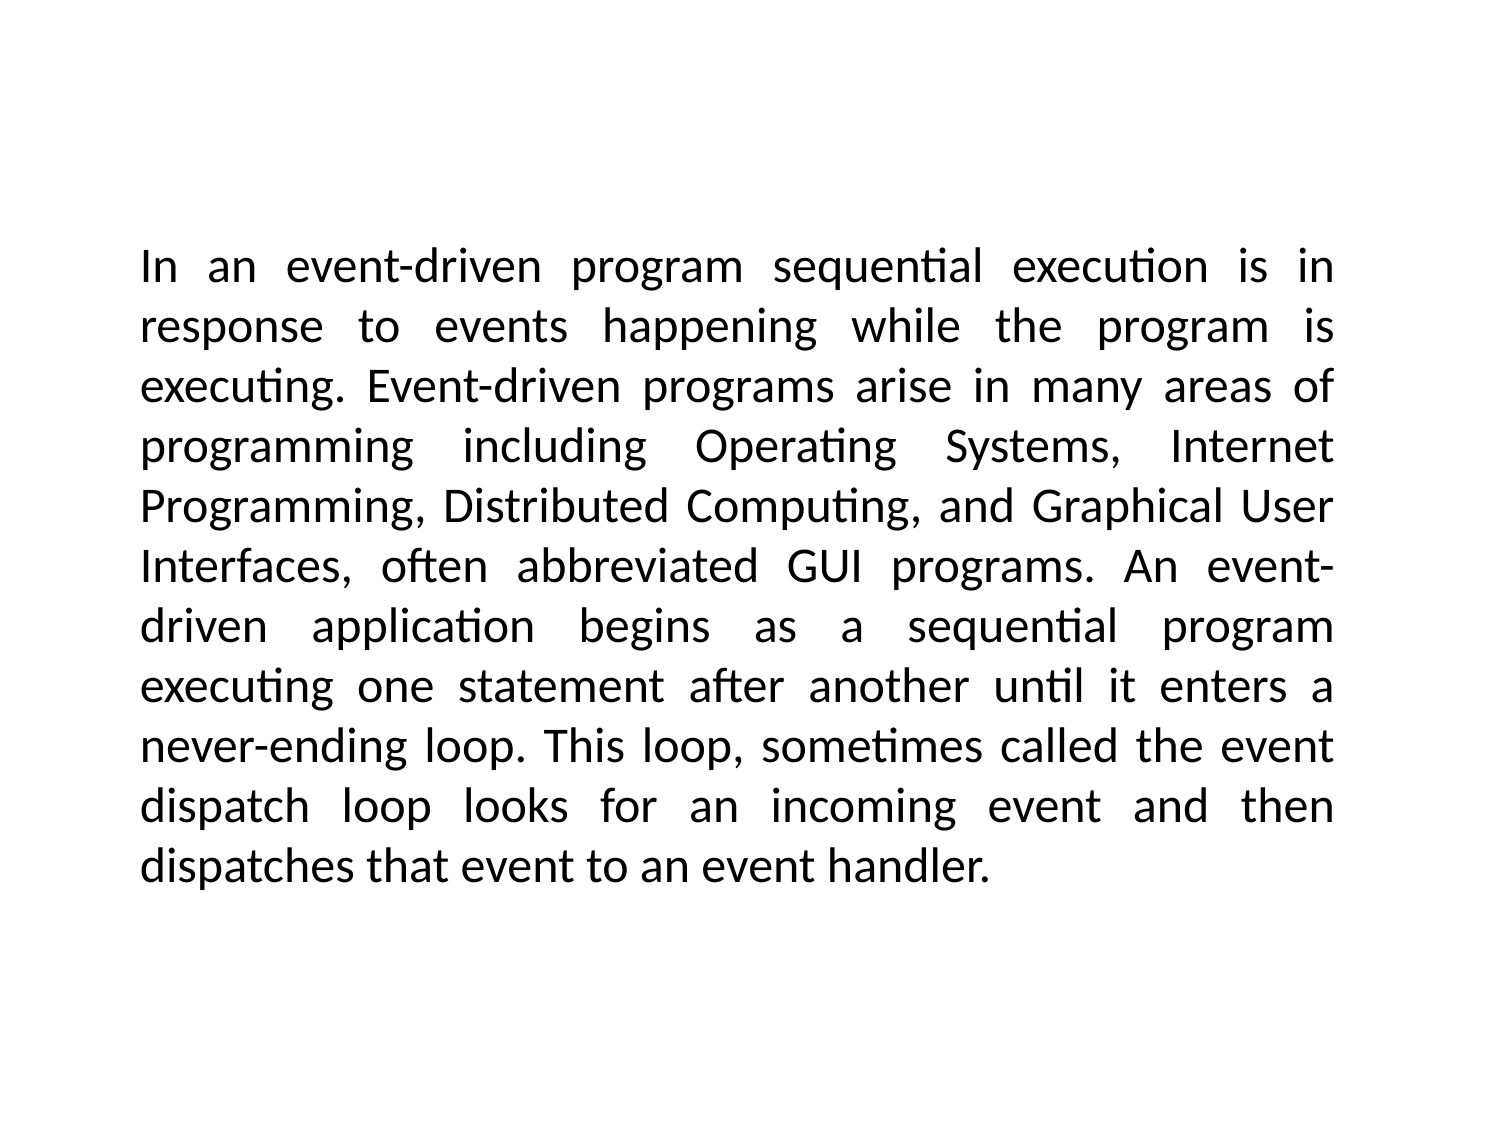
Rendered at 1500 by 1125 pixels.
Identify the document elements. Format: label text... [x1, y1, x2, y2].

text_box In an event-driven program sequential execution is in response to events happening while the program is executing. Event-driven programs arise in many areas of programming including Operating Systems, Internet Programming, Distributed Computing, and Graphical User Interfaces, often abbreviated GUI programs. An event-driven application begins as a sequential program executing one statement after another until it enters a never-ending loop. This loop, sometimes called the event dispatch loop looks for an incoming event and then dispatches that event to an event handler. [125, 224, 1350, 900]
